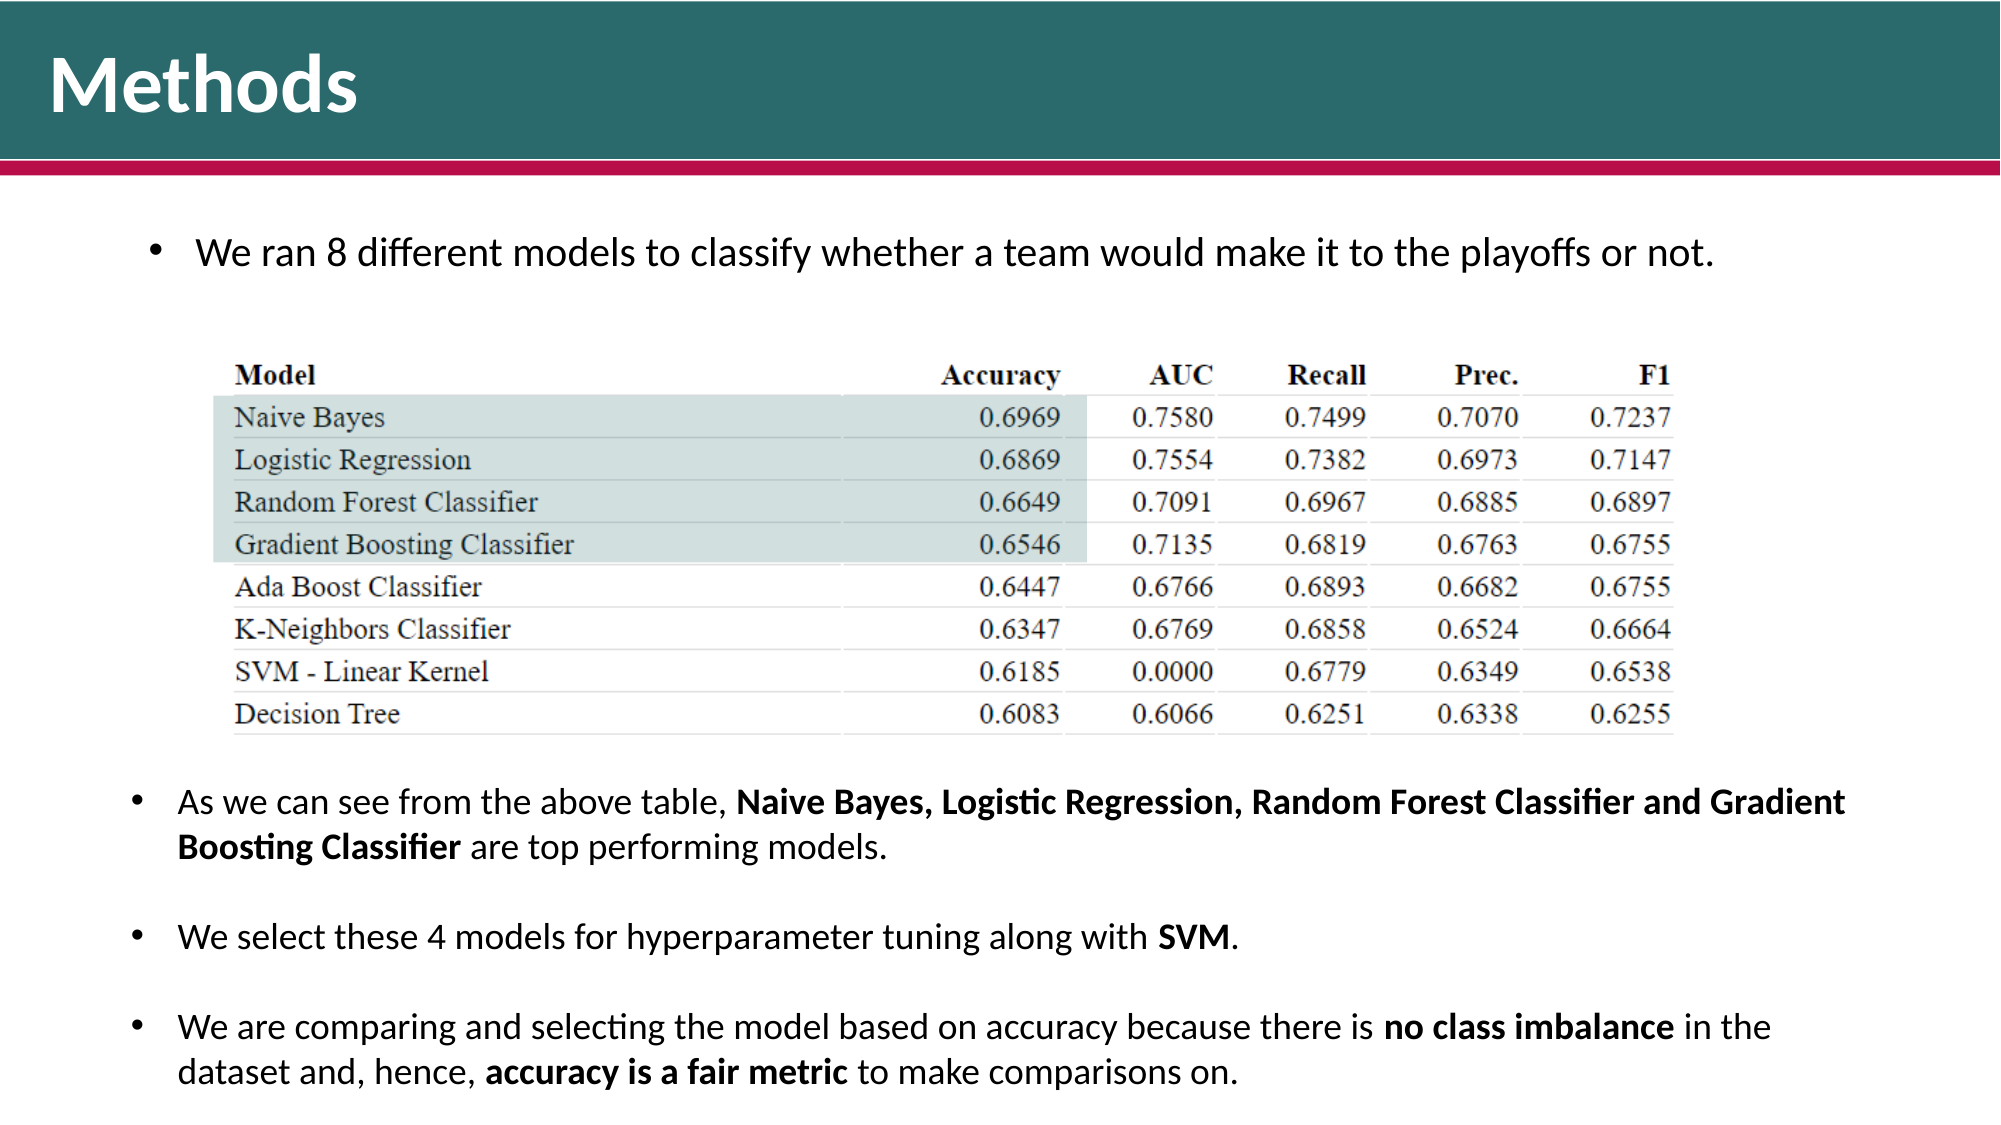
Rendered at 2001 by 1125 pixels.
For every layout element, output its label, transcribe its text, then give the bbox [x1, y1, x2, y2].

text_box As we can see from the above table, Naive Bayes, Logistic Regression, Random Forest Classifier and Gradient Boosting Classifier are top performing models. We select these 4 models for hyperparameter tuning along with SVM. We are comparing and selecting the model based on accuracy because there is no class imbalance in the dataset and, hence, accuracy is a fair metric to make comparisons on. [116, 769, 1906, 1100]
text_box [0, 0, 2000, 159]
text_box Methods [33, 22, 1189, 137]
picture [213, 341, 1719, 759]
text_box [0, 159, 2000, 176]
text_box We ran 8 different models to classify whether a team would make it to the playoffs or not. [133, 217, 1937, 283]
